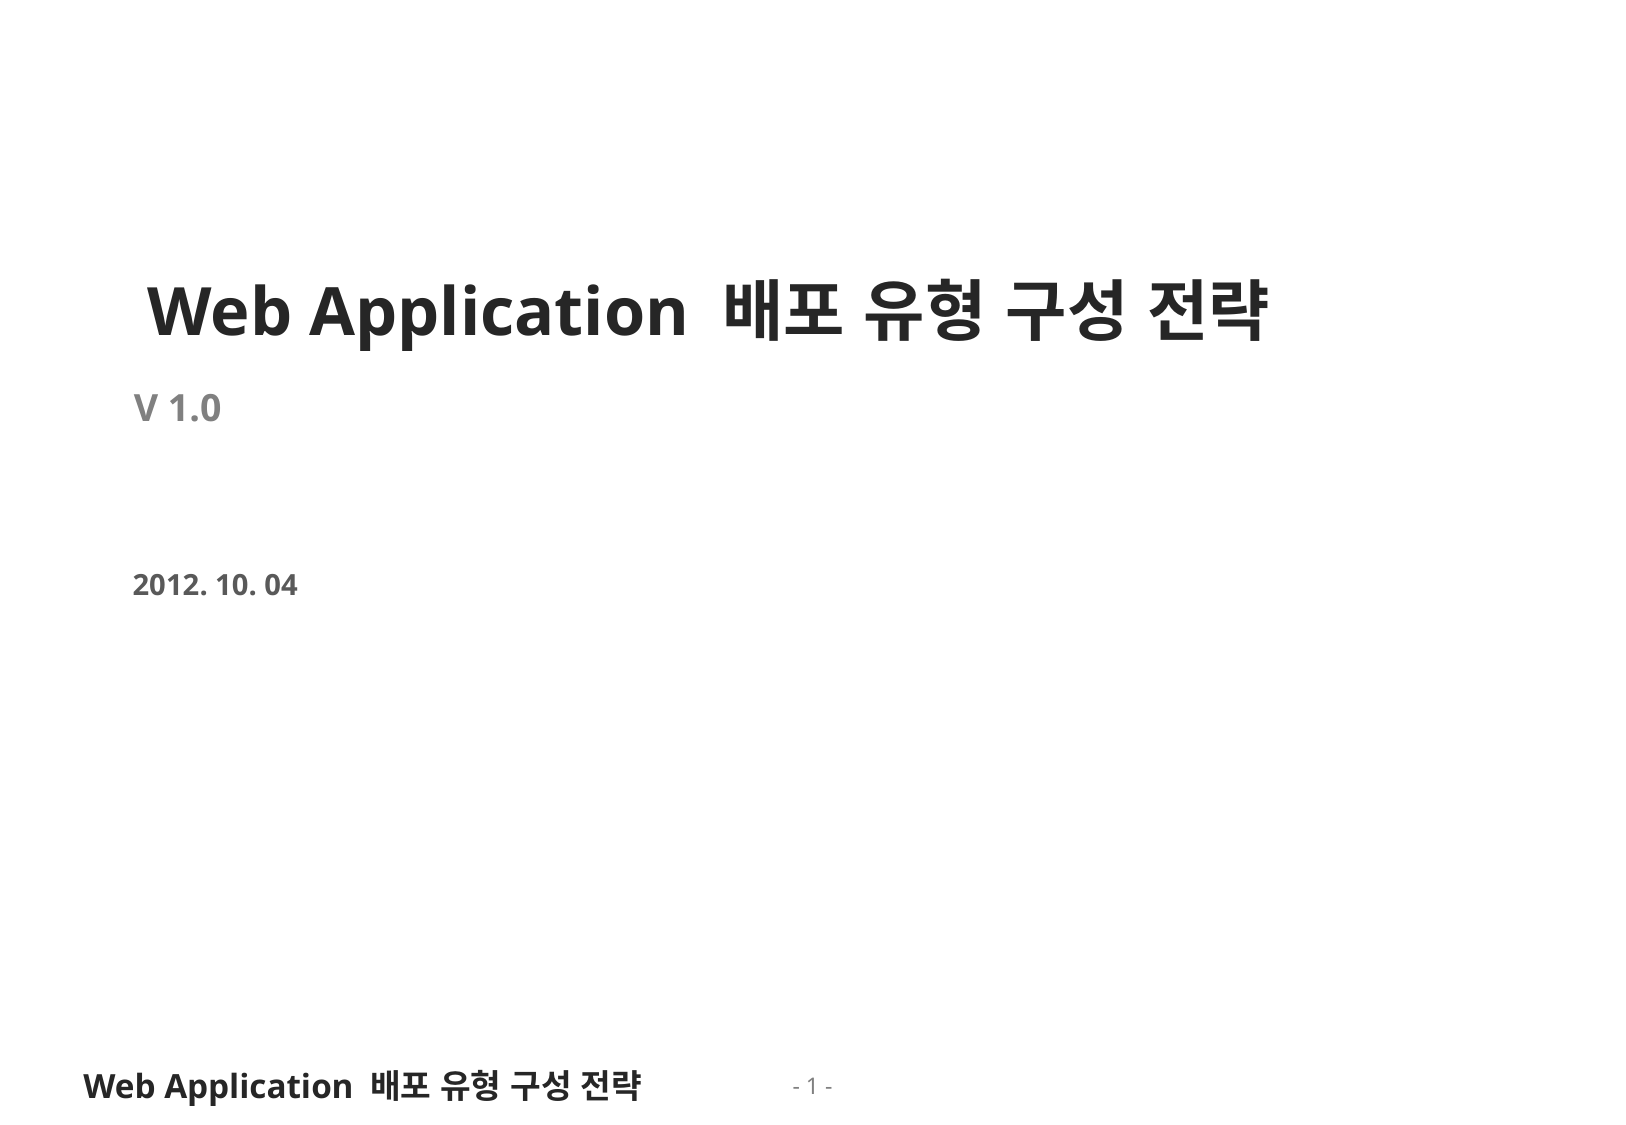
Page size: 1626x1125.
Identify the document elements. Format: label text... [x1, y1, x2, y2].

text_box 2012. 10. 04 [117, 559, 313, 609]
text_box Web Application 배포 유형 구성 전략 [132, 261, 1286, 356]
text_box V 1.0 [118, 376, 237, 437]
